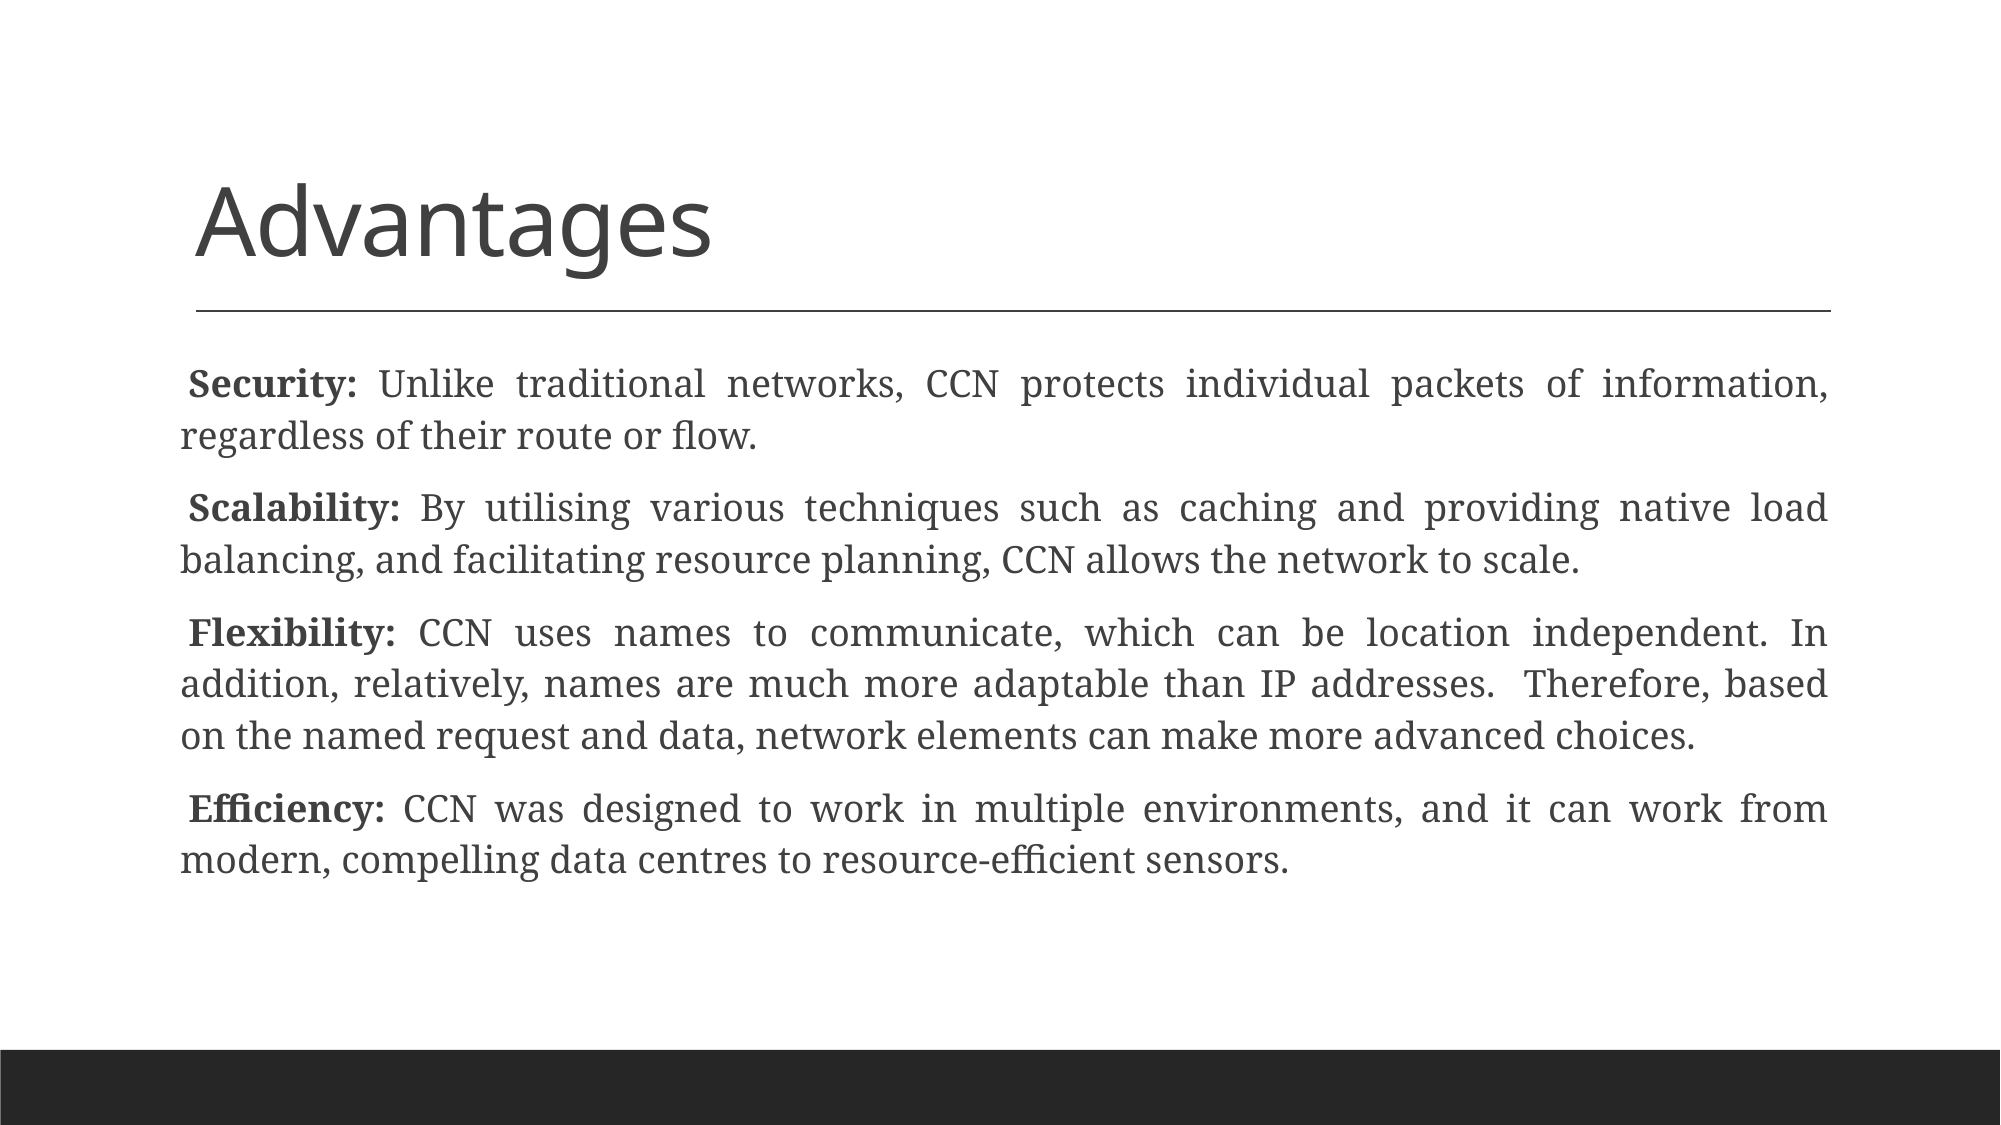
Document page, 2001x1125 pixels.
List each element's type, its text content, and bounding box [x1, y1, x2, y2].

list Security: Unlike traditional networks, CCN protects individual packets of information, regardless of their route or flow. Scalability: By utilising various techniques such as caching and providing native load balancing, and facilitating resource planning, CCN allows the network to scale. Flexibility: CCN uses names to communicate, which can be location independent. In addition, relatively, names are much more adaptable than IP addresses. Therefore, based on the named request and data, network elements can make more advanced choices. Efficiency: CCN was designed to work in multiple environments, and it can work from modern, compelling data centres to resource-efficient sensors. [180, 345, 1830, 963]
title Advantages [180, 47, 1830, 285]
